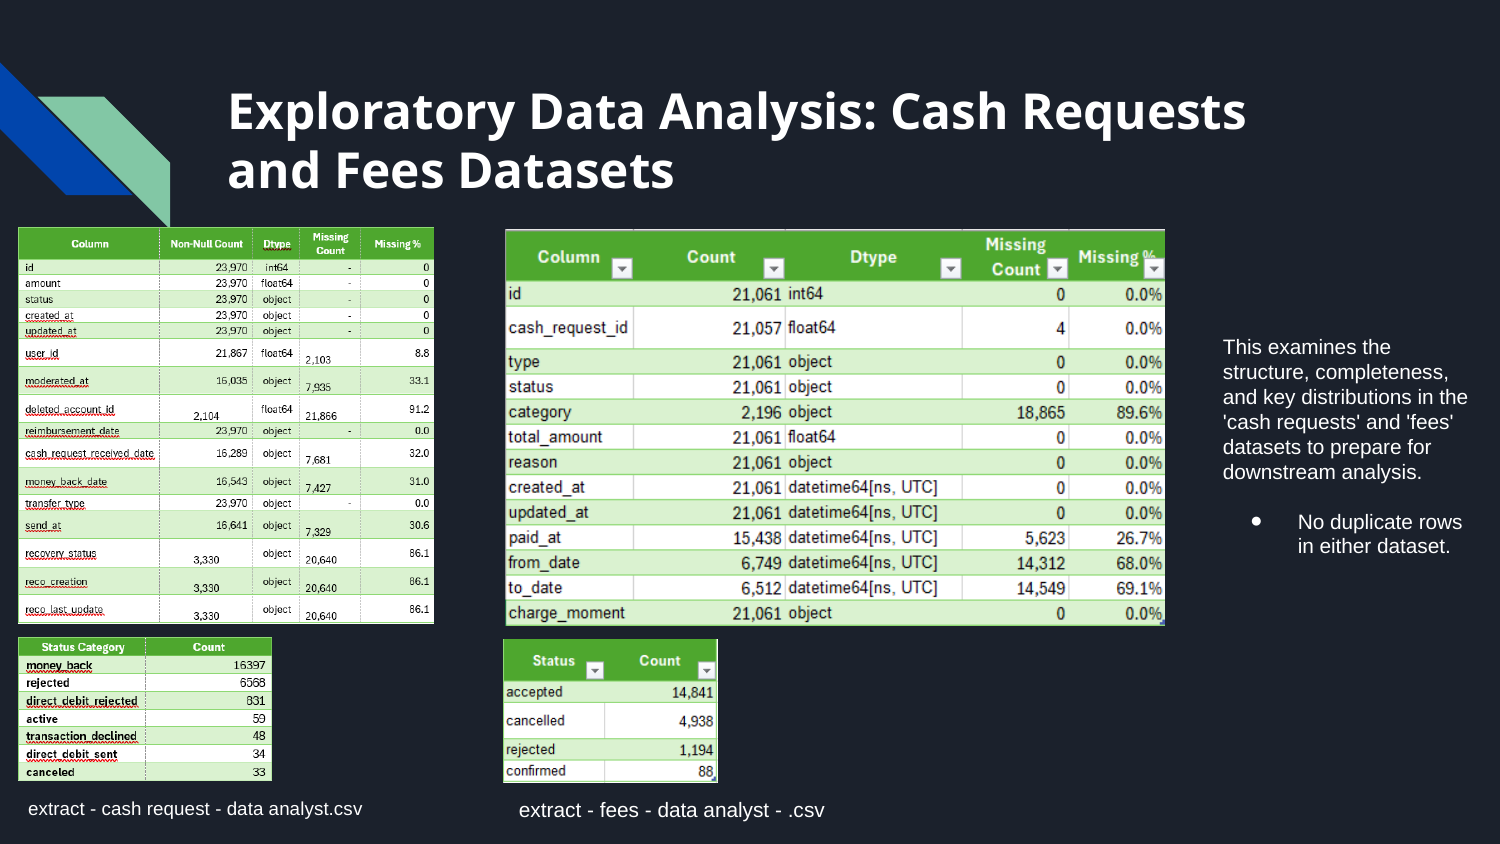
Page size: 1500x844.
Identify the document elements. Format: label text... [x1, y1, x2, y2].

picture [503, 639, 719, 784]
picture [18, 227, 434, 625]
picture [505, 228, 1166, 626]
title Exploratory Data Analysis: Cash Requests and Fees Datasets [212, 64, 1368, 215]
picture [18, 637, 272, 781]
text_box This examines the structure, completeness, and key distributions in the 'cash requests' and 'fees' datasets to prepare for downstream analysis. No duplicate rows in either dataset. [1207, 318, 1490, 574]
text_box extract - fees - data analyst - .csv [503, 784, 996, 835]
text_box extract - cash request - data analyst.csv [13, 785, 383, 831]
